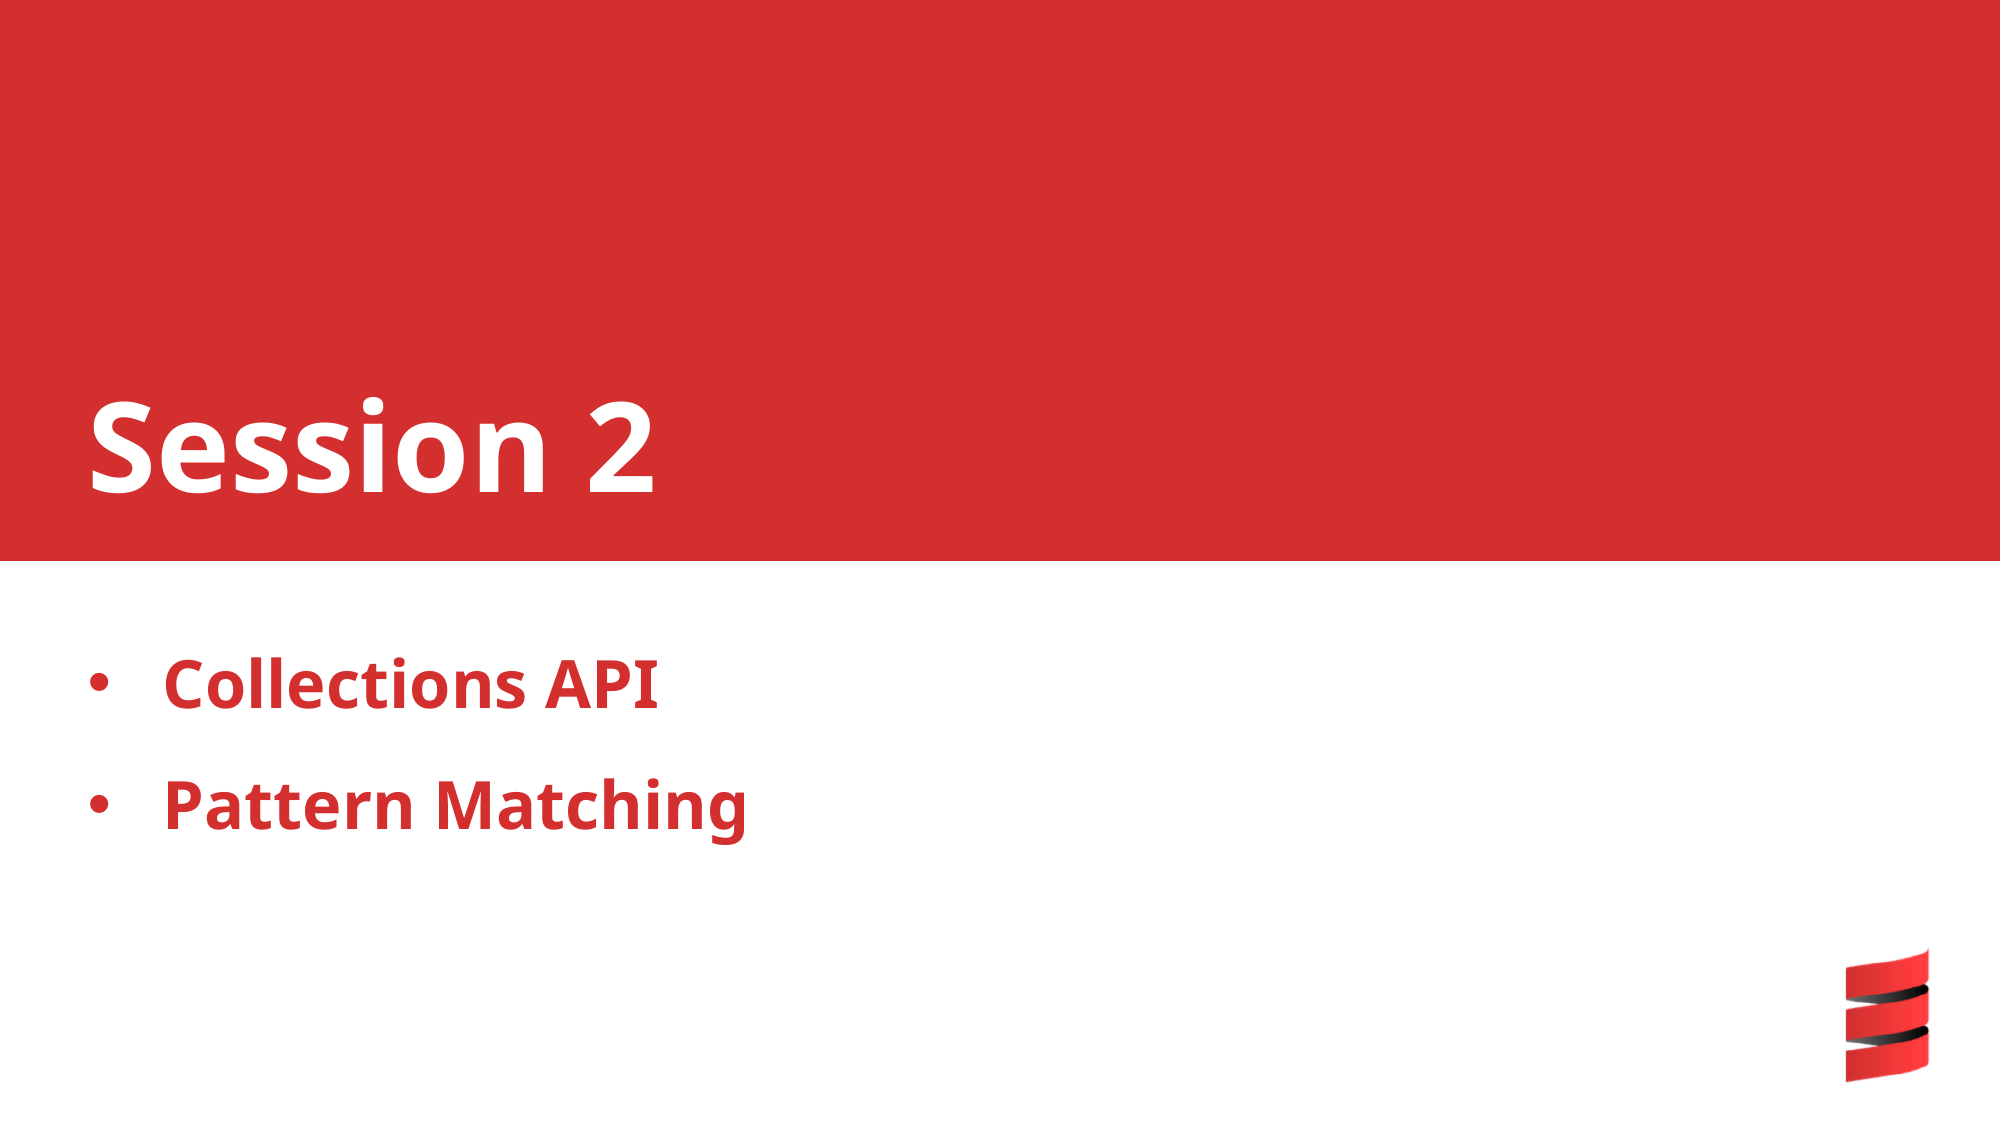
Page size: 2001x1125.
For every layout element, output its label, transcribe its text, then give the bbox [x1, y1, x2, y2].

text_box [0, 0, 2000, 562]
text_box Pattern Matching [72, 755, 804, 851]
picture [1797, 939, 1976, 1090]
text_box Collections API [72, 634, 804, 729]
text_box Session 2 [72, 359, 1957, 525]
